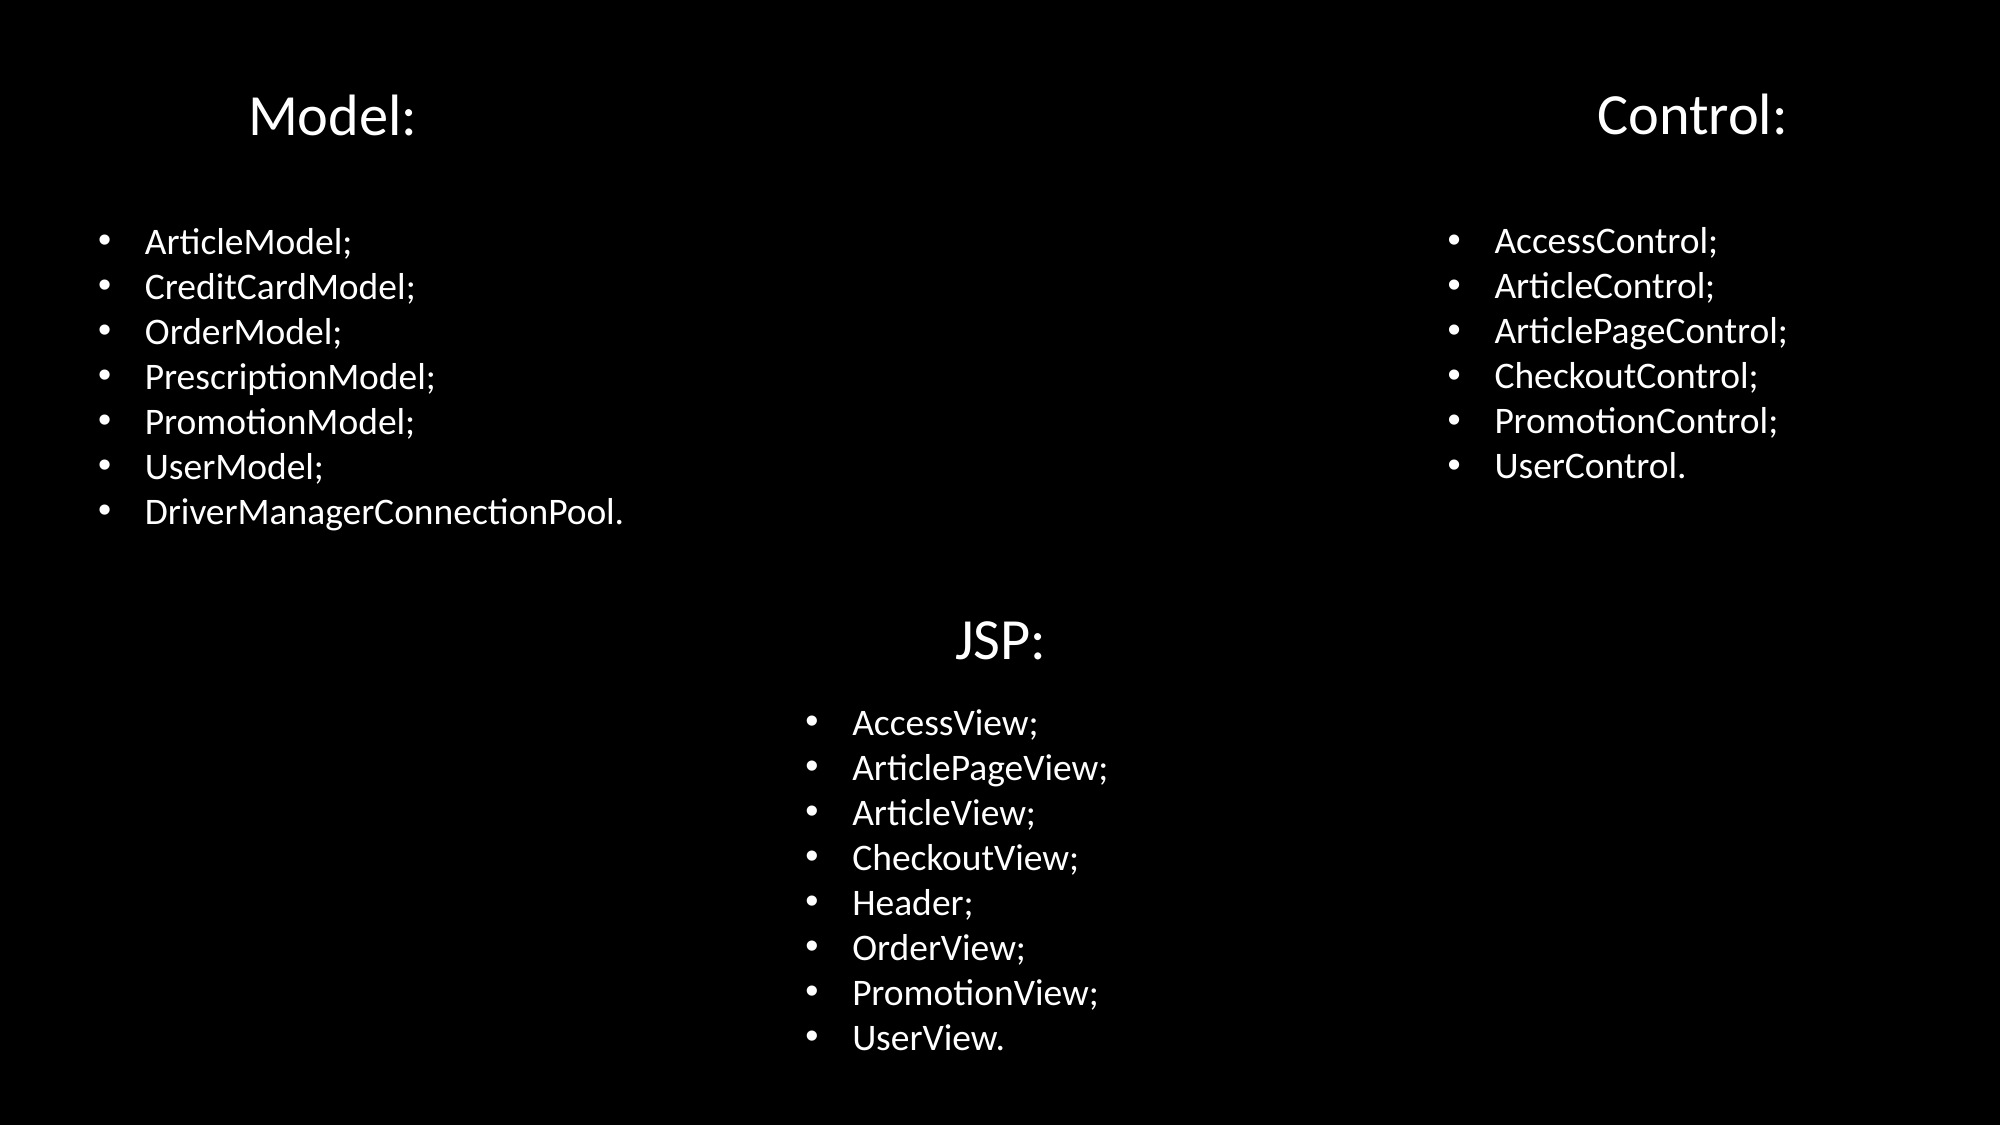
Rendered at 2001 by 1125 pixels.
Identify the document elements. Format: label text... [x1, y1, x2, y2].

text_box JSP: AccessView; ArticlePageView; ArticleView; CheckoutView; Header; OrderView; PromotionView; UserView. [790, 594, 1222, 1066]
text_box Model: ArticleModel; CreditCardModel; OrderModel; PrescriptionModel; PromotionModel; UserModel; DriverManagerConnectionPool. [83, 69, 671, 540]
text_box Control: AccessControl; ArticleControl; ArticlePageControl; CheckoutControl; PromotionControl; UserControl. [1432, 69, 2000, 494]
